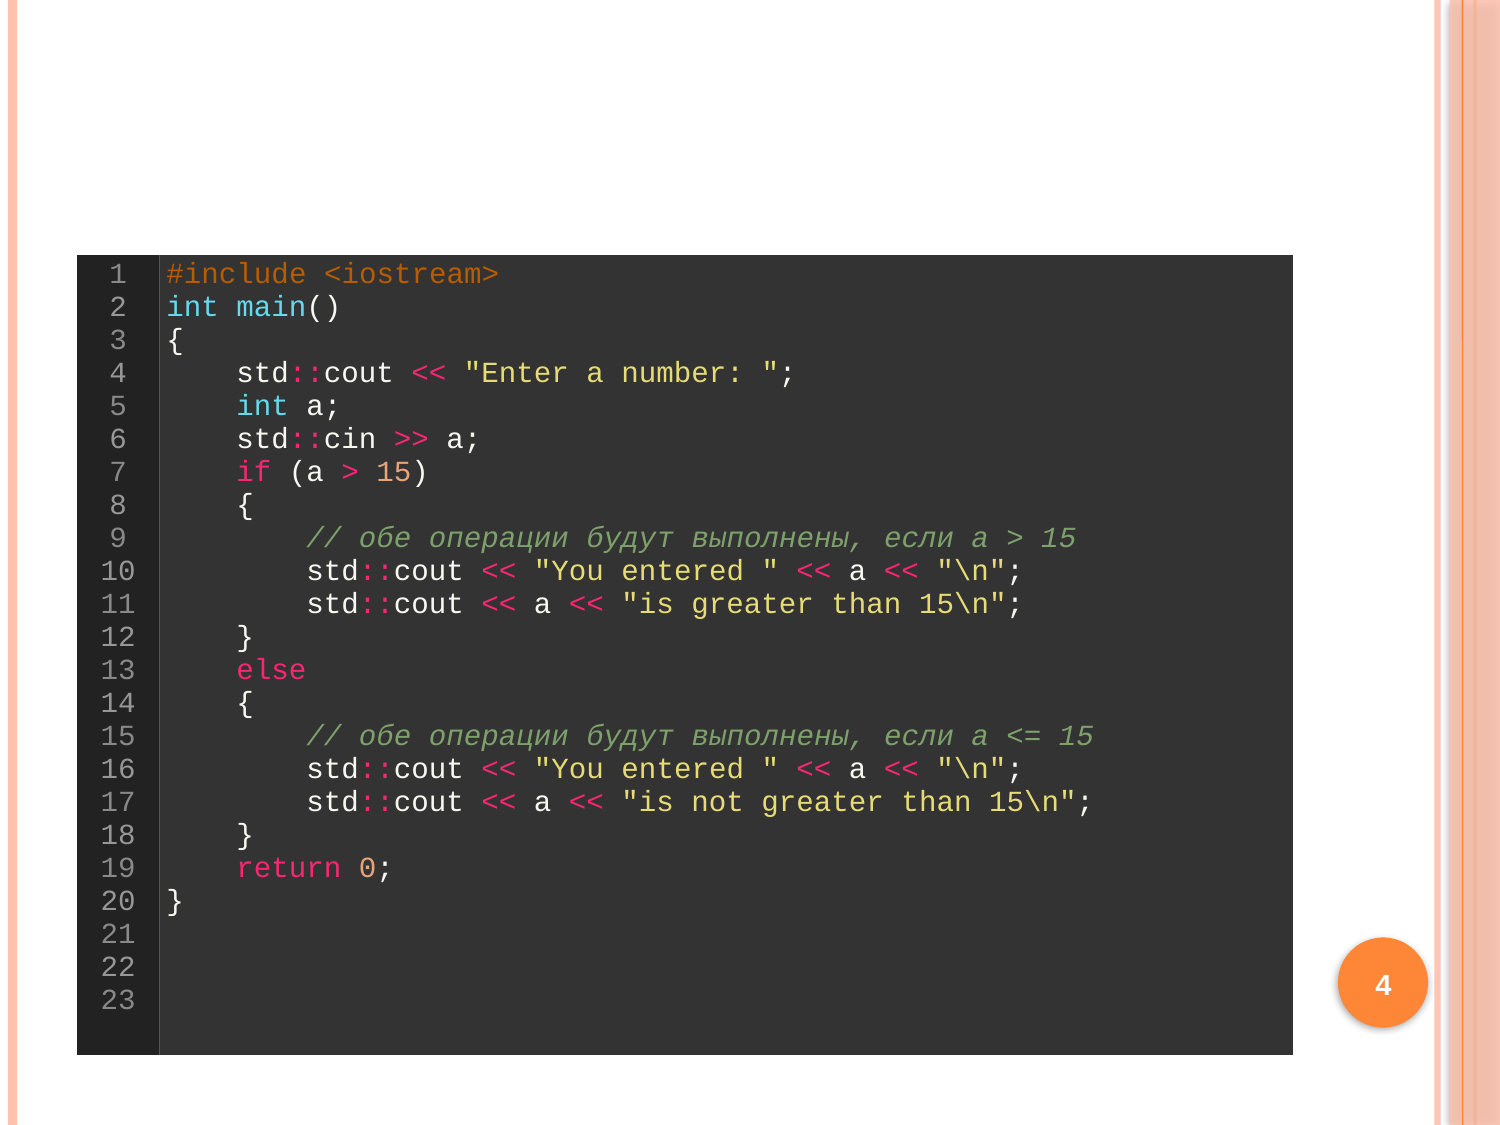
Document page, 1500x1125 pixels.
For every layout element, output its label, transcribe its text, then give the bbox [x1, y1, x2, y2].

table_header 1 2 3 4 5 6 7 8 9 10 11 12 13 14 15 16 17 18 19 20 21 22 23 [77, 255, 159, 1055]
table_header #include <iostream> int main() { std::cout << "Enter a number: "; int a; std::cin >> a; if (a > 15) { // обе операции будут выполнены, если a > 15 std::cout << "You entered " << a << "\n"; std::cout << a << "is greater than 15\n"; } else { // обе операции будут выполнены, если a <= 15 std::cout << "You entered " << a << "\n"; std::cout << a << "is not greater than 15\n"; } return 0; } [160, 255, 1293, 1055]
slide_number 4 [1333, 940, 1434, 1026]
